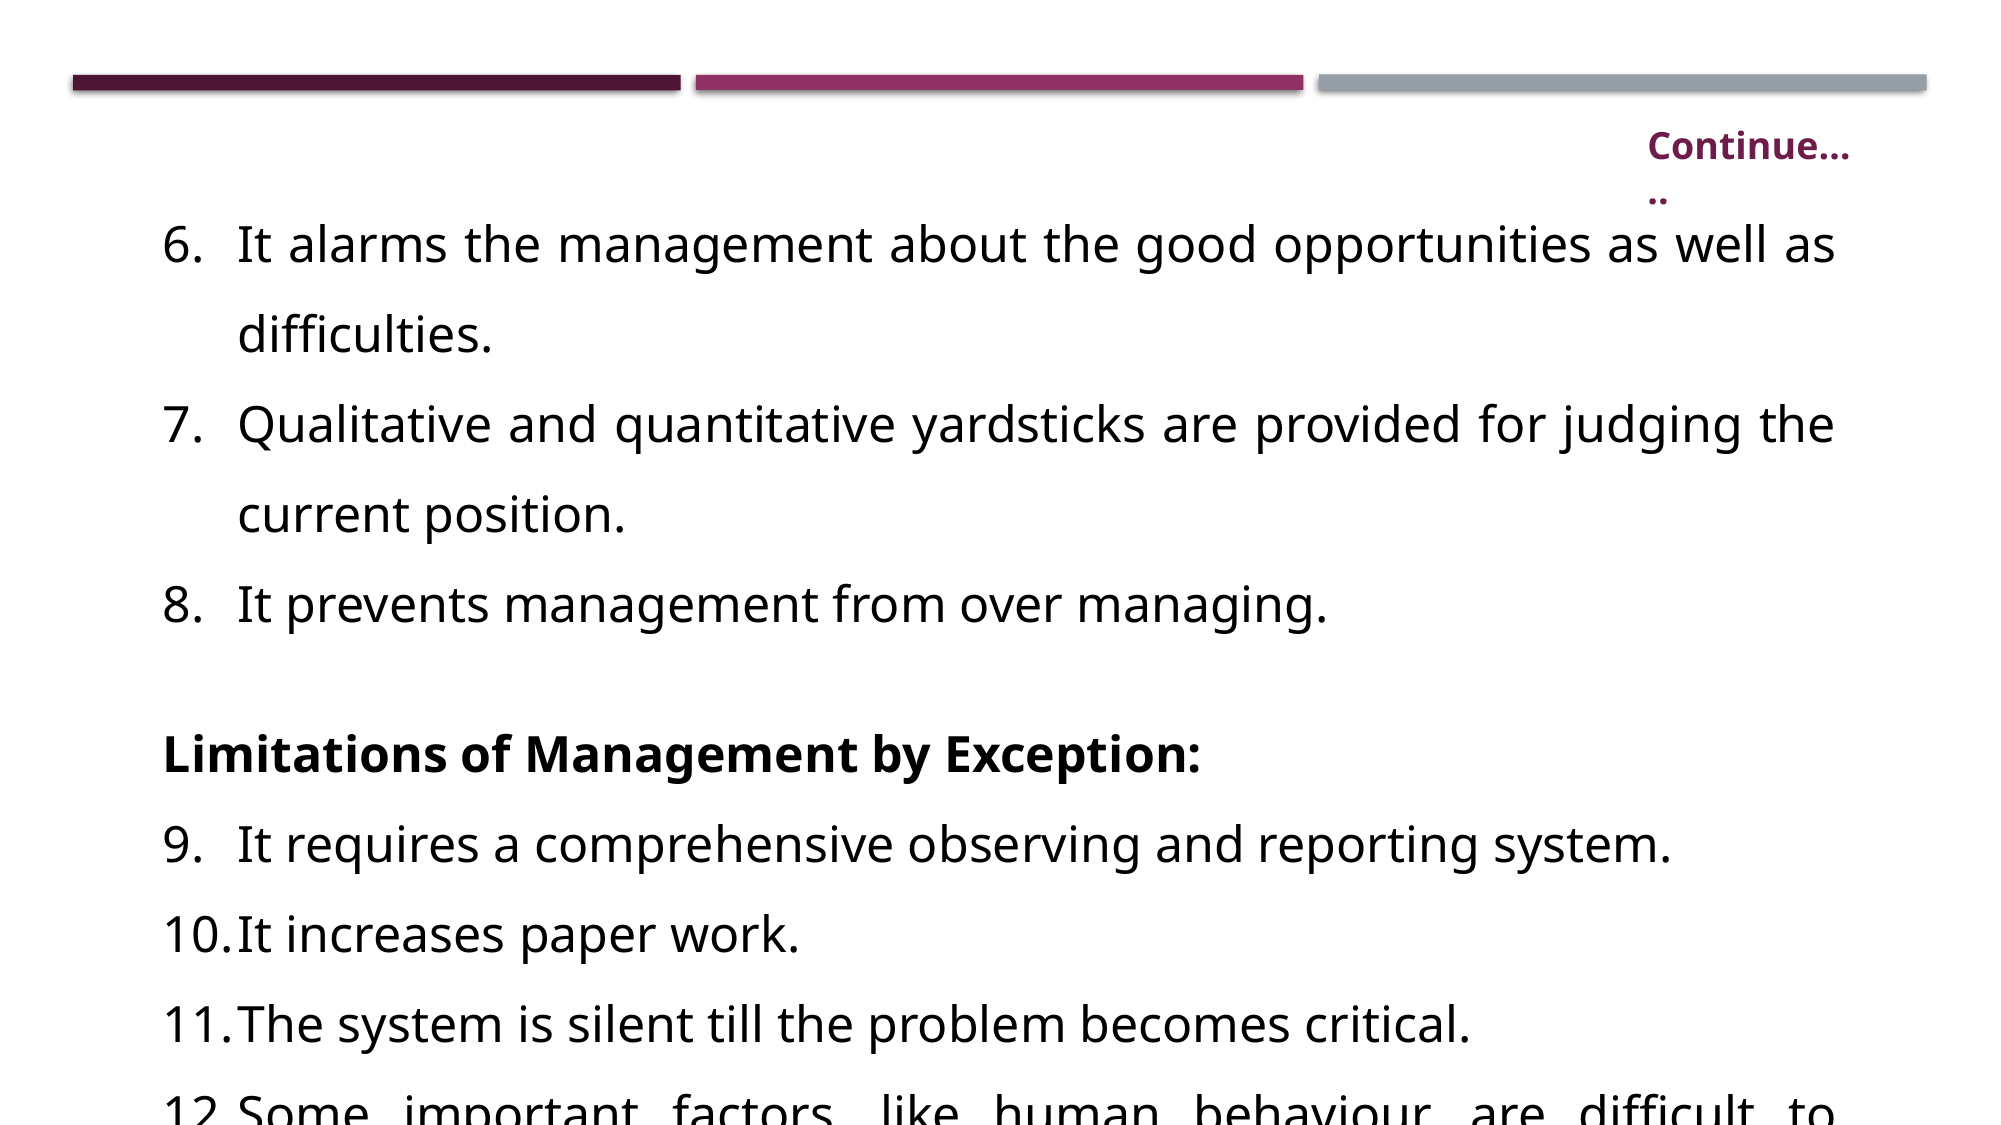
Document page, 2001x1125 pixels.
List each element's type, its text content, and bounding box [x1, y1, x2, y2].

text_box It alarms the management about the good opportunities as well as difficulties. Qualitative and quantitative yardsticks are provided for judging the current position. It prevents management from over managing. Limitations of Management by Exception: It requires a comprehensive observing and reporting system. It increases paper work. The system is silent till the problem becomes critical. Some important factors, like human behaviour, are difficult to measure. [148, 175, 1852, 1125]
text_box Continue….. [1632, 114, 1875, 220]
